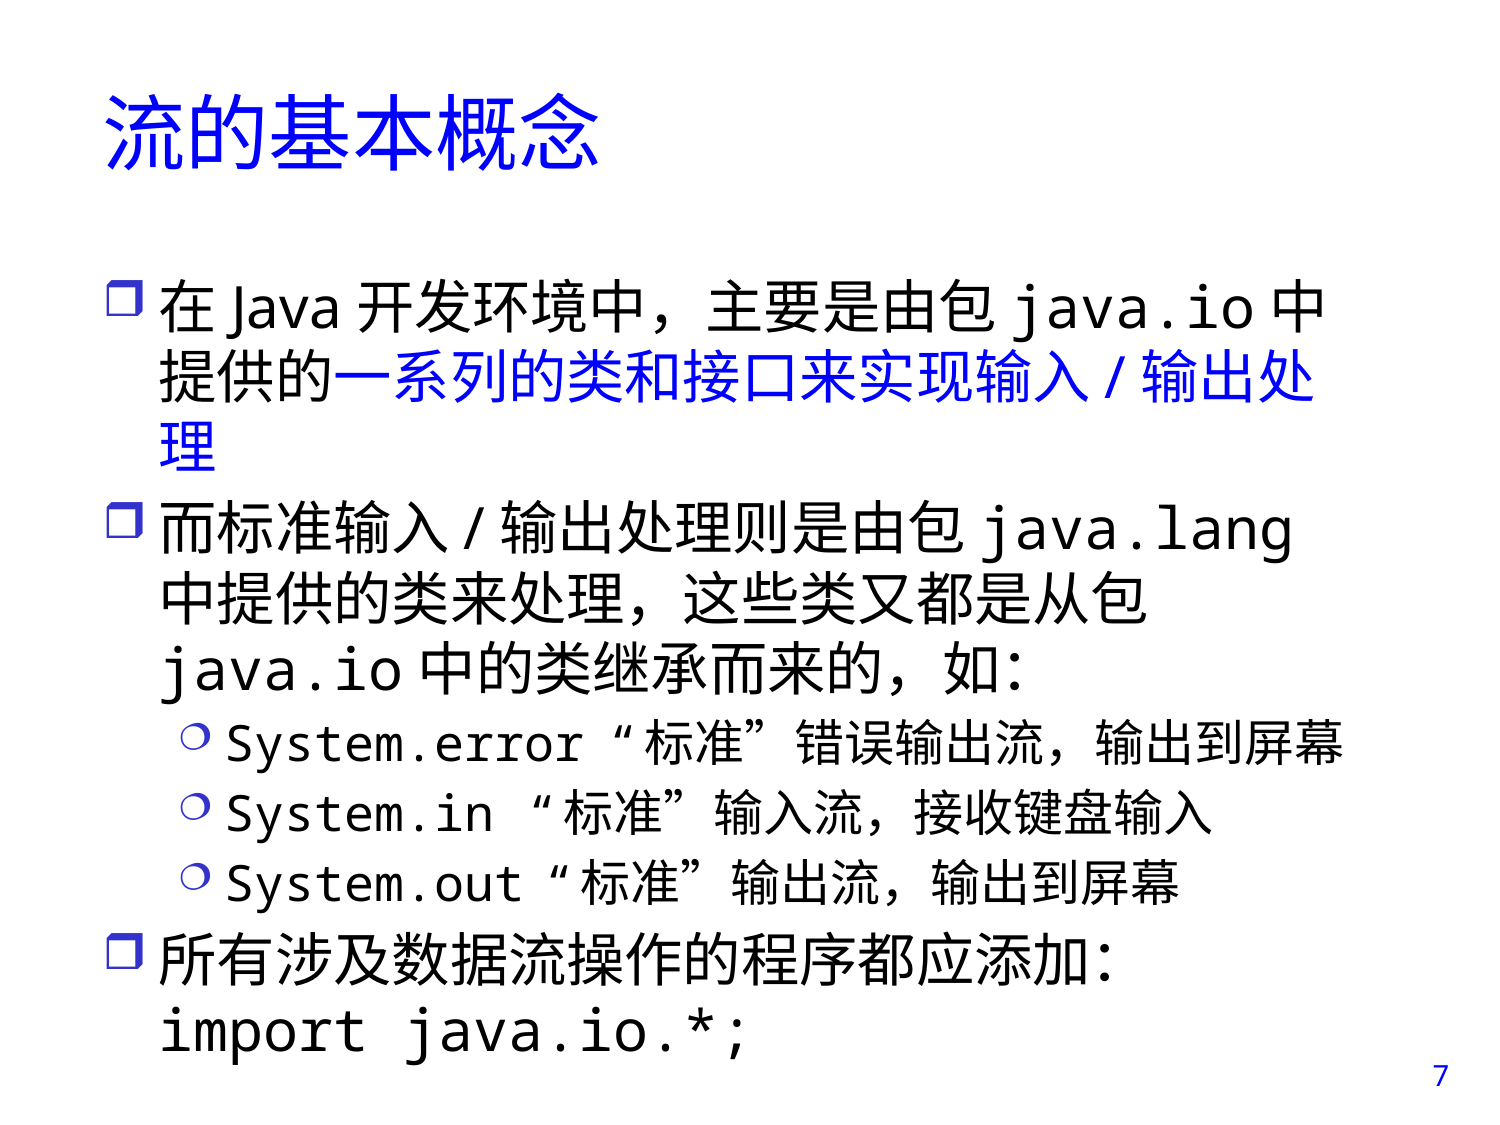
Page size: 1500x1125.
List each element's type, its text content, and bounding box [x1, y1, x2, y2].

list 在Java开发环境中，主要是由包java.io中提供的一系列的类和接口来实现输入/输出处理 而标准输入/输出处理则是由包java.lang中提供的类来处理，这些类又都是从包java.io中的类继承而来的，如： System.error “标准”错误输出流，输出到屏幕 System.in “标准”输入流，接收键盘输入 System.out “标准”输出流，输出到屏幕 所有涉及数据流操作的程序都应添加：import java.io.*; [87, 262, 1363, 1025]
title 流的基本概念 [87, 37, 1363, 225]
slide_number 7 [1364, 1049, 1465, 1125]
